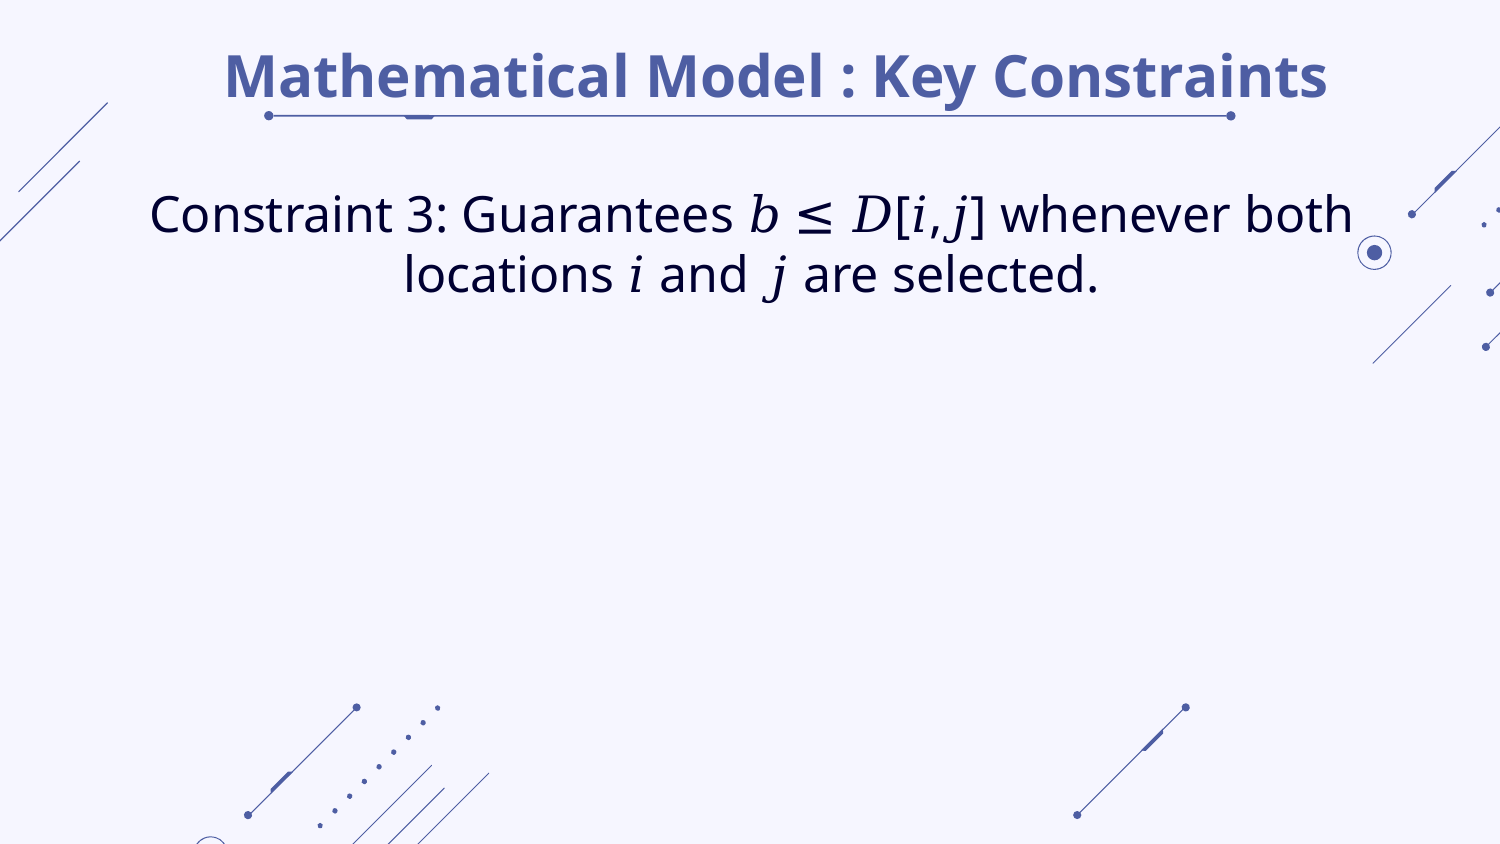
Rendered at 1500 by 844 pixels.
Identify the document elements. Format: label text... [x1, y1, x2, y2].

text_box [264, 99, 1236, 132]
title Mathematical Model : Key Constraints [103, 38, 1449, 133]
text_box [1072, 703, 1191, 820]
